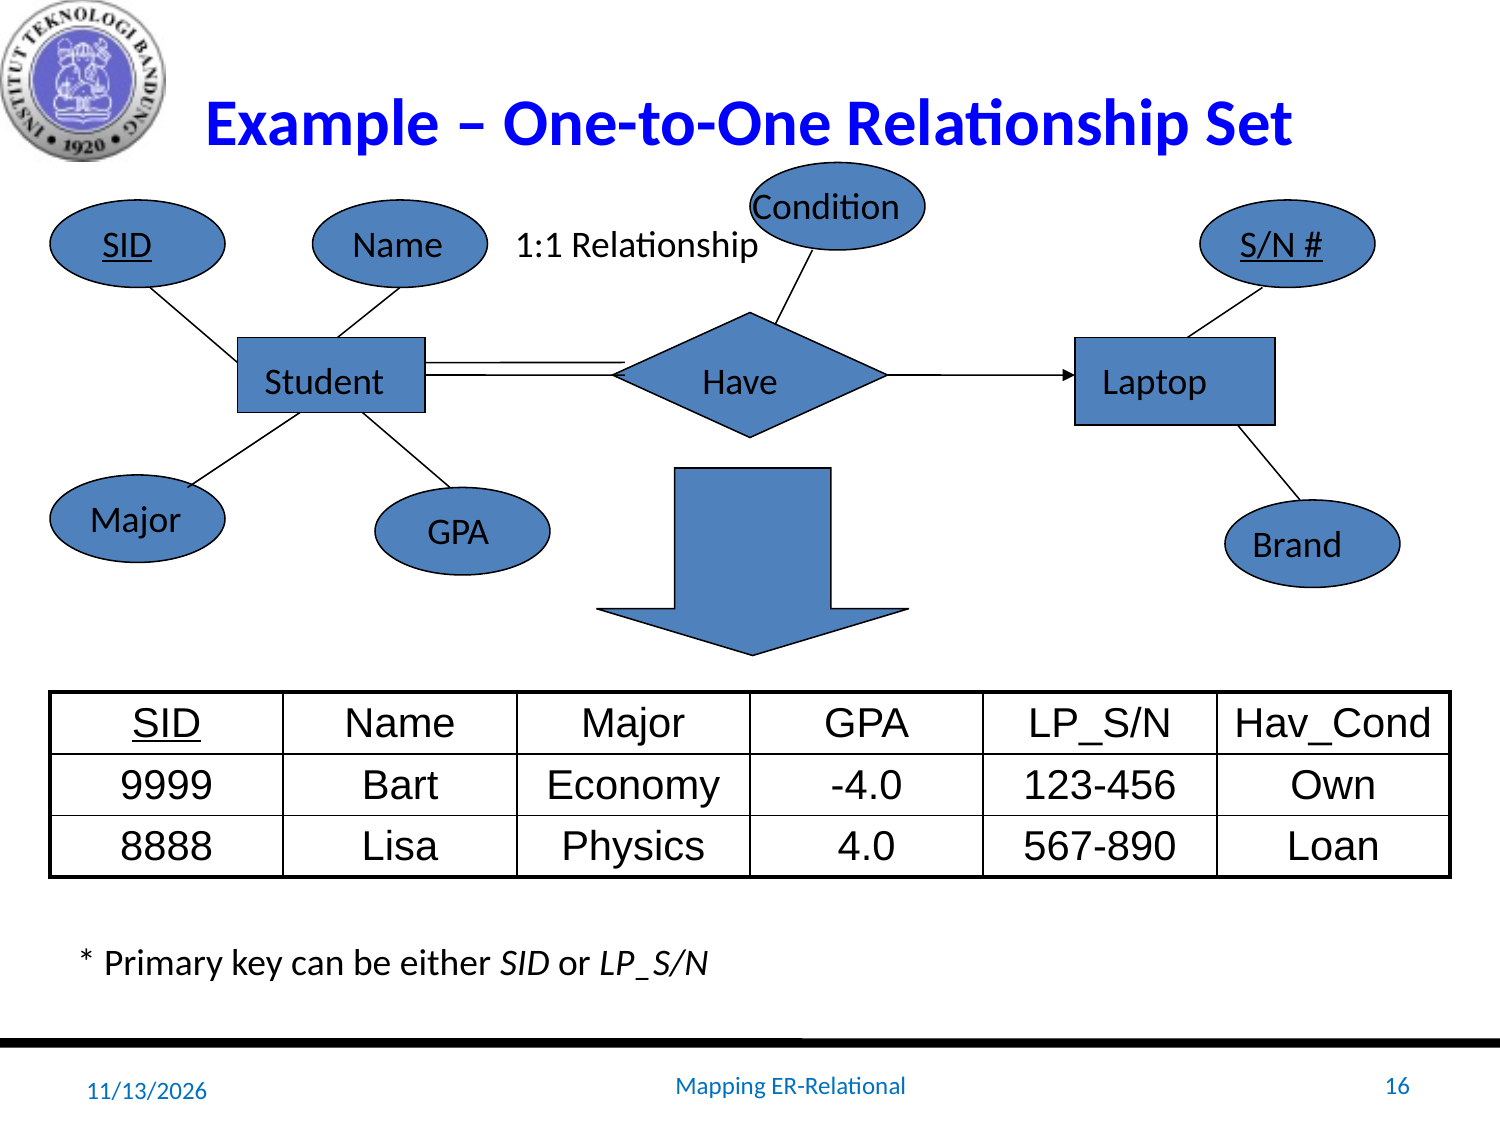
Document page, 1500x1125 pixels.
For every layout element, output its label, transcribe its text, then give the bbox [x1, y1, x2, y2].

text_box [475, 221, 488, 267]
text_box [1200, 213, 1353, 288]
table_header Name [284, 694, 516, 753]
text_box [50, 199, 203, 288]
table_cell 123-456 [984, 755, 1216, 815]
table_cell Economy [518, 755, 749, 815]
text_box [887, 368, 1075, 382]
table_cell Physics [518, 816, 749, 875]
table_cell Lisa [284, 816, 516, 875]
table_header GPA [751, 694, 982, 753]
text_box [237, 337, 425, 413]
text_box Student [249, 349, 413, 410]
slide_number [58, 1054, 223, 1125]
text_box [339, 199, 461, 212]
table_header Major [518, 694, 749, 753]
table_header Hav_Cond [1218, 694, 1448, 753]
text_box [1224, 521, 1237, 566]
text_box [612, 312, 887, 409]
table_cell 8888 [52, 816, 282, 875]
slide_number 16 [1359, 1054, 1425, 1115]
text_box [50, 488, 226, 563]
text_box [1247, 513, 1400, 588]
text_box * Primary key can be either SID or LP_S/N [62, 930, 1425, 991]
text_box [213, 221, 226, 266]
table_cell Own [1218, 755, 1448, 815]
table_header SID [52, 694, 282, 753]
text_box Laptop [1087, 349, 1250, 410]
text_box [1252, 499, 1373, 512]
text_box [1227, 199, 1348, 212]
text_box 1:1 Relationship [499, 212, 788, 273]
picture [0, 0, 166, 162]
text_box Brand [1237, 512, 1375, 573]
title Example – One-to-One Relationship Set [75, 24, 1425, 213]
text_box SID [87, 212, 213, 273]
text_box GPA [412, 499, 525, 560]
table_cell Bart [284, 755, 516, 815]
text_box S/N # [1224, 212, 1413, 273]
text_box Name [337, 212, 475, 273]
table_header LP_S/N [984, 694, 1216, 753]
text_box [1074, 337, 1275, 425]
text_box Have [687, 349, 813, 410]
text_box [778, 162, 897, 174]
text_box [375, 487, 550, 575]
text_box [77, 474, 198, 487]
text_box [312, 213, 465, 288]
text_box Major [75, 487, 200, 548]
table_cell 9999 [52, 755, 282, 815]
text_box Condition [737, 174, 950, 235]
footer Mapping ER-Relational [246, 1054, 1336, 1115]
table_cell -4.0 [751, 755, 982, 815]
table_cell 567-890 [984, 816, 1216, 875]
table_cell Loan [1218, 816, 1448, 875]
text_box [788, 235, 904, 250]
text_box [596, 468, 909, 656]
table_cell 4.0 [751, 816, 982, 875]
text_box [689, 410, 811, 438]
